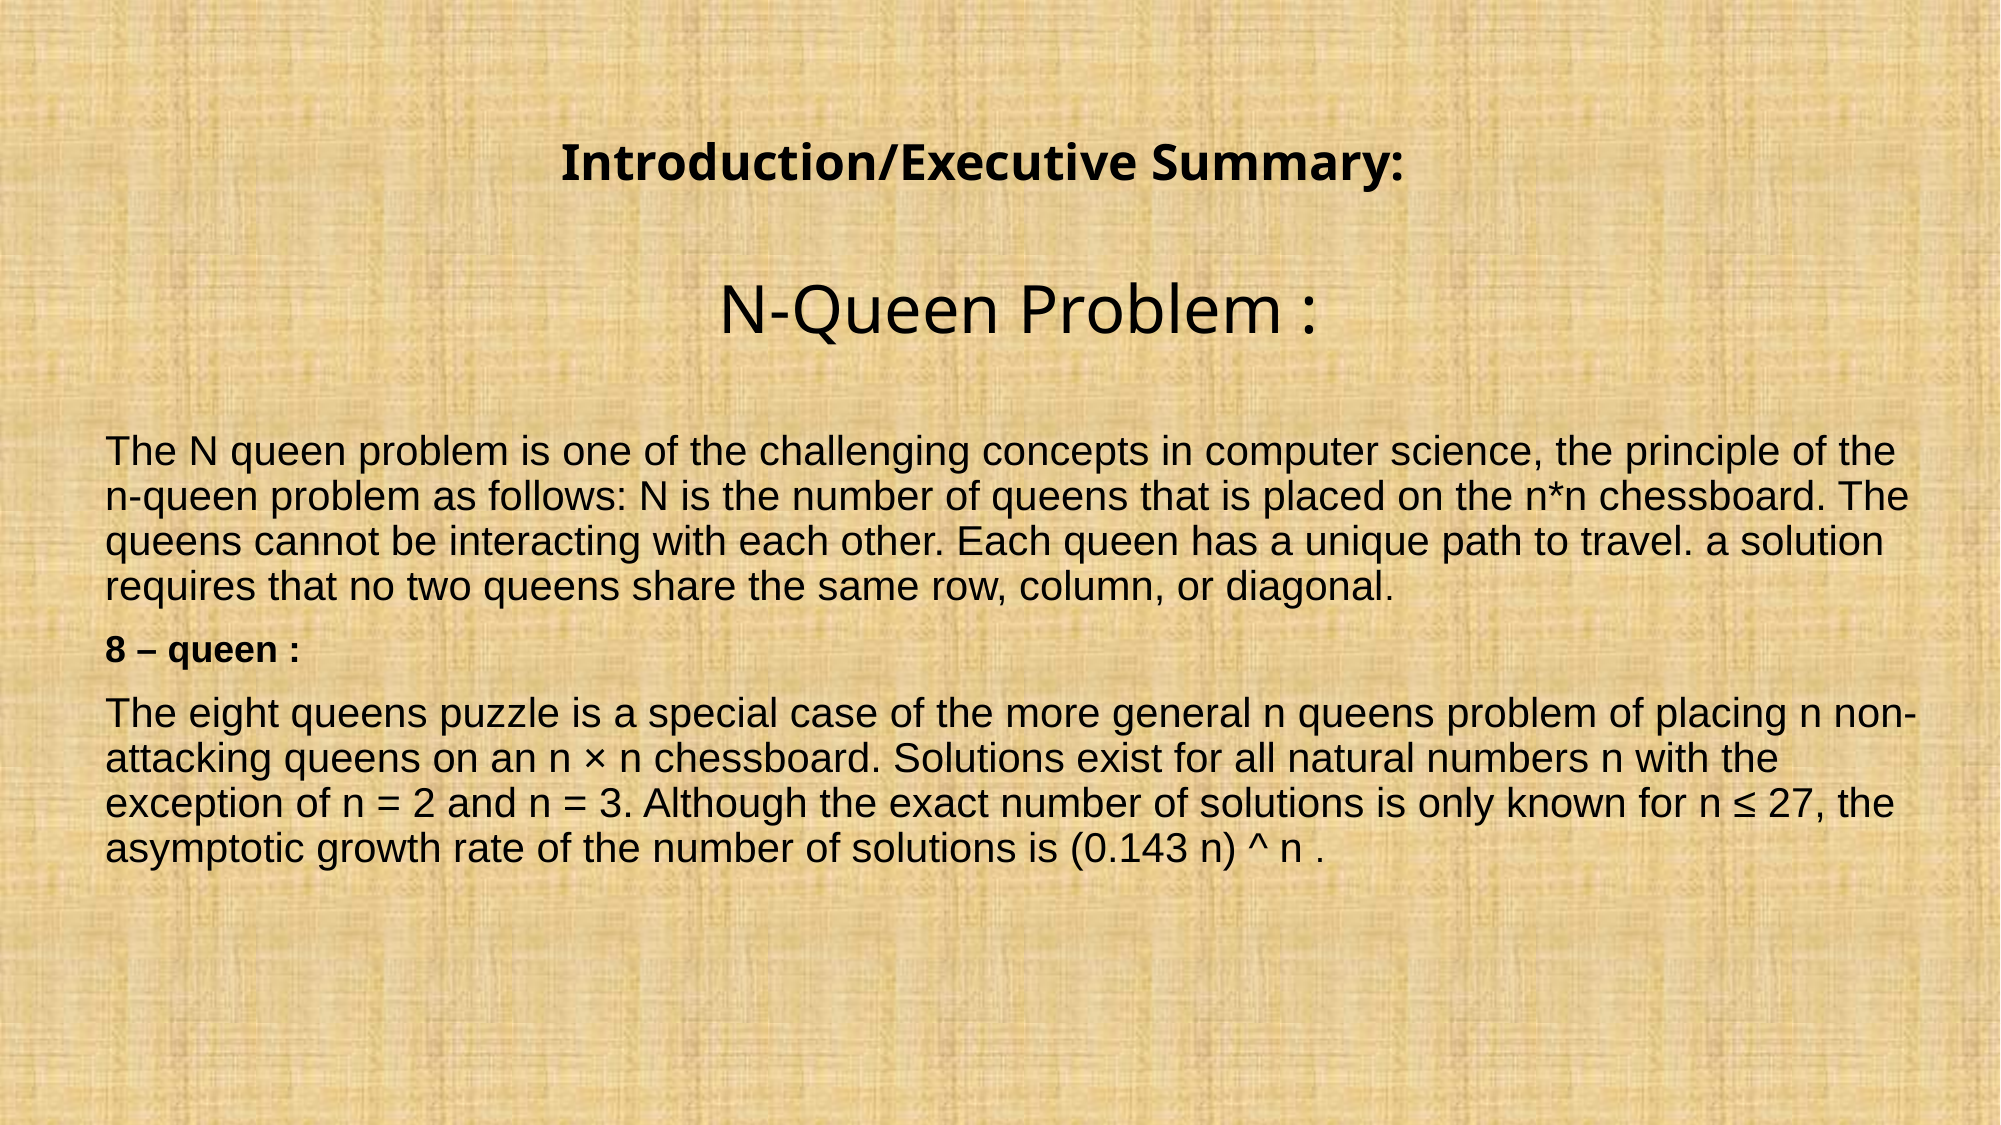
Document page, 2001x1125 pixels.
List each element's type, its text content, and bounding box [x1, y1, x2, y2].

subtitle N-Queen Problem : The N queen problem is one of the challenging concepts in computer science, the principle of the n-queen problem as follows: N is the number of queens that is placed on the n*n chessboard. The queens cannot be interacting with each other. Each queen has a unique path to travel. a solution requires that no two queens share the same row, column, or diagonal. 8 – queen : The eight queens puzzle is a special case of the more general n queens problem of placing n non-attacking queens on an n × n chessboard. Solutions exist for all natural numbers n with the exception of n = 2 and n = 3. Although the exact number of solutions is only known for n ≤ 27, the asymptotic growth rate of the number of solutions is (0.143 n) ^ n . [90, 268, 1949, 1077]
title Introduction/Executive Summary: [227, 48, 1739, 199]
picture [0, 0, 2001, 1125]
